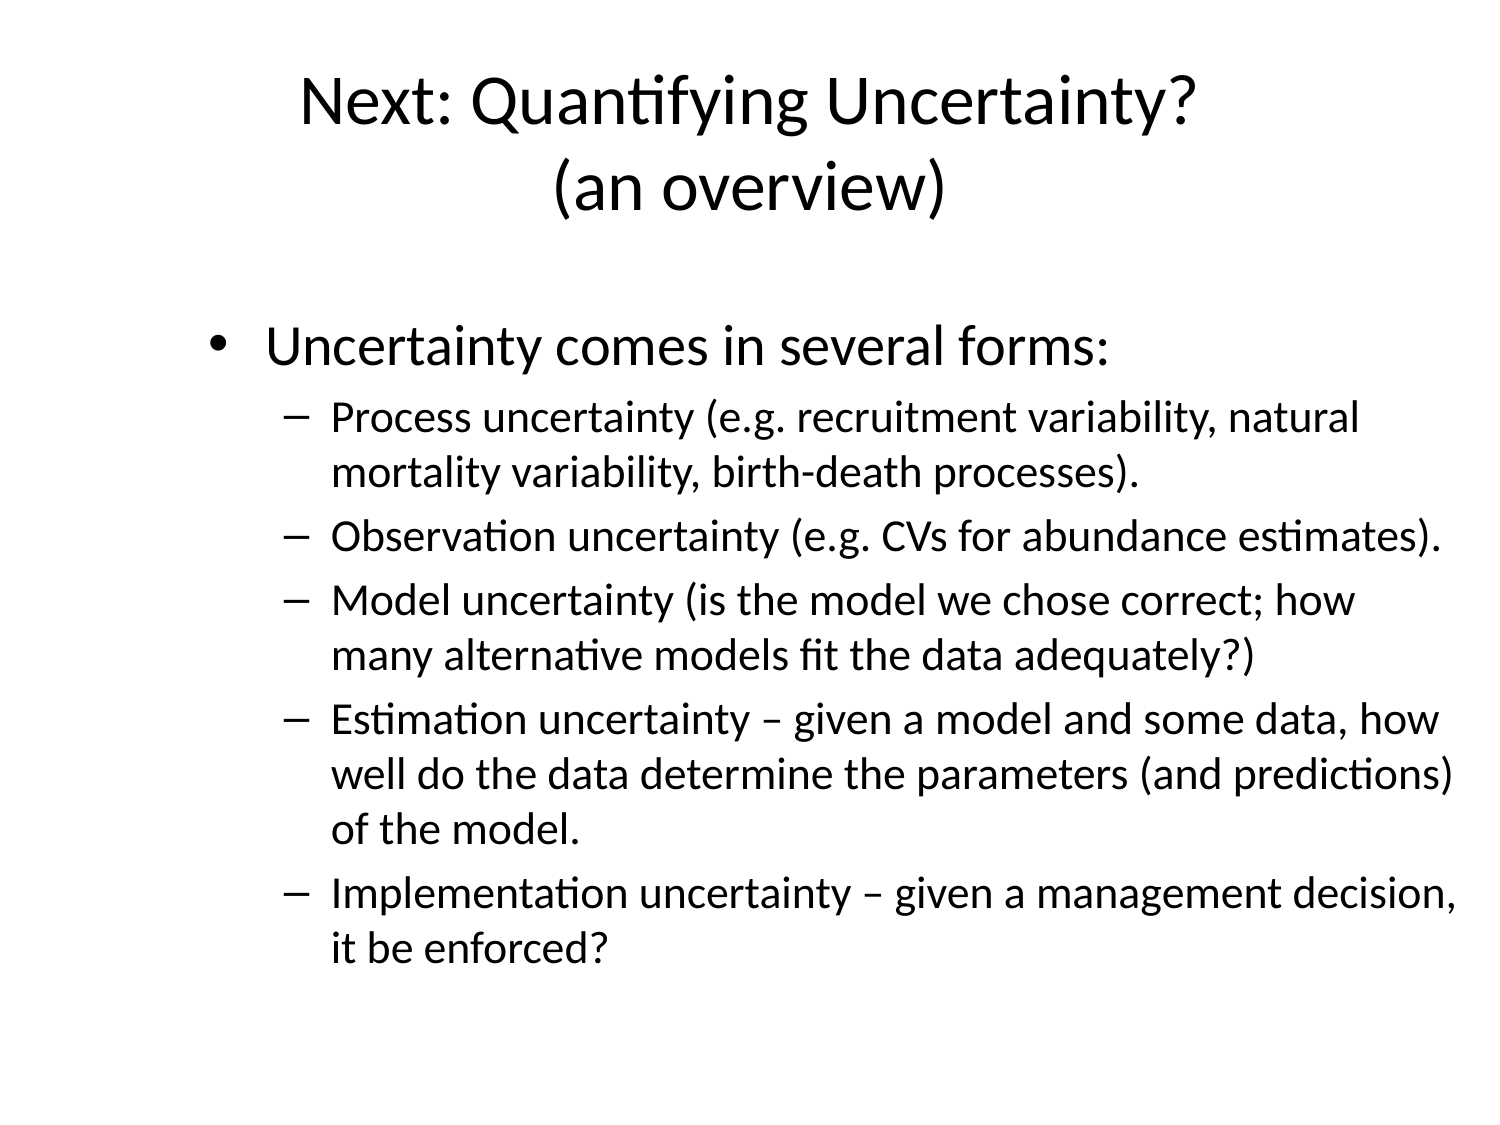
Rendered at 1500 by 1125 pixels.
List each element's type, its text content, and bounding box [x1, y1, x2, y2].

list Uncertainty comes in several forms: Process uncertainty (e.g. recruitment variability, natural mortality variability, birth-death processes). Observation uncertainty (e.g. CVs for abundance estimates). Model uncertainty (is the model we chose correct; how many alternative models fit the data adequately?) Estimation uncertainty – given a model and some data, how well do the data determine the parameters (and predictions) of the model. Implementation uncertainty – given a management decision, it be enforced? [193, 299, 1475, 1075]
title Next: Quantifying Uncertainty? (an overview) [75, 45, 1425, 233]
